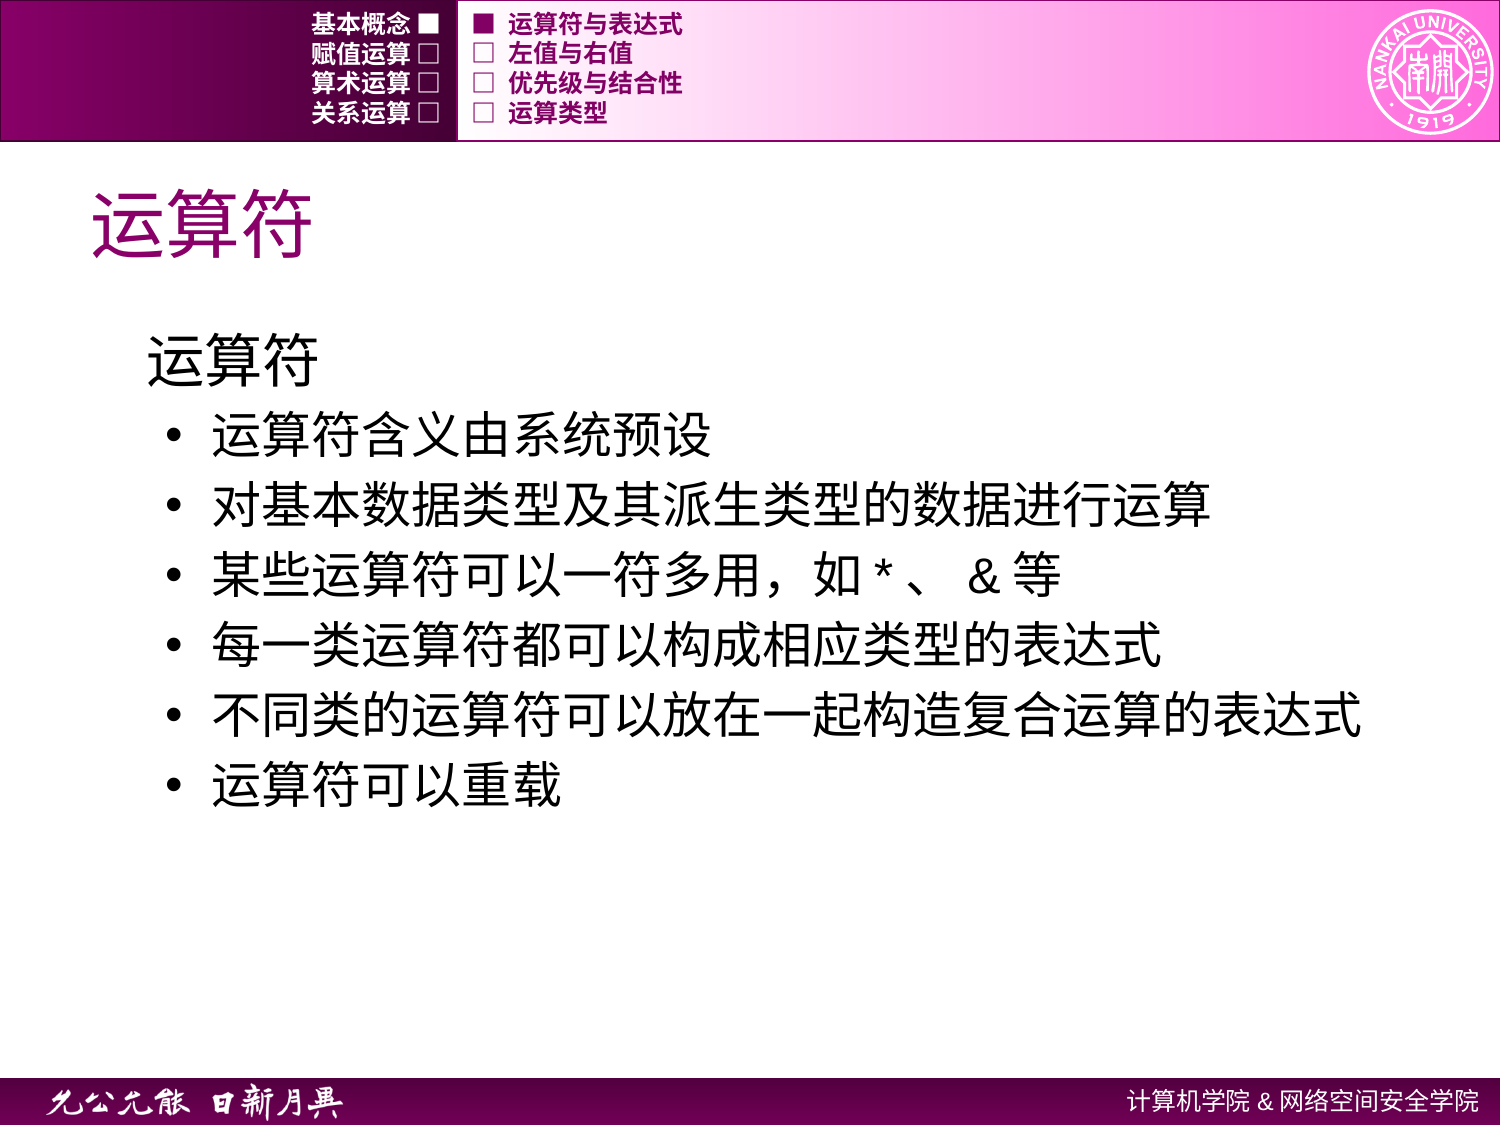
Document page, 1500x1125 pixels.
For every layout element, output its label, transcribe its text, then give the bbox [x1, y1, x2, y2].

text_box 关系运算 □ [0, 95, 455, 129]
text_box □ 运算类型 [455, 95, 1361, 129]
list 运算符 运算符含义由系统预设 对基本数据类型及其派生类型的数据进行运算 某些运算符可以一符多用，如*、&等 每一类运算符都可以构成相应类型的表达式 不同类的运算符可以放在一起构造复合运算的表达式 运算符可以重载 [74, 316, 1426, 1055]
text_box 算术运算 □ [0, 66, 455, 95]
title 运算符 [74, 163, 1426, 282]
text_box 赋值运算 □ [0, 36, 455, 66]
picture [35, 1081, 356, 1122]
text_box □ 优先级与结合性 [455, 66, 1361, 95]
text_box 基本概念 ■ [0, 7, 455, 36]
text_box ■ 运算符与表达式 [455, 7, 1361, 36]
text_box □ 左值与右值 [455, 36, 1361, 66]
